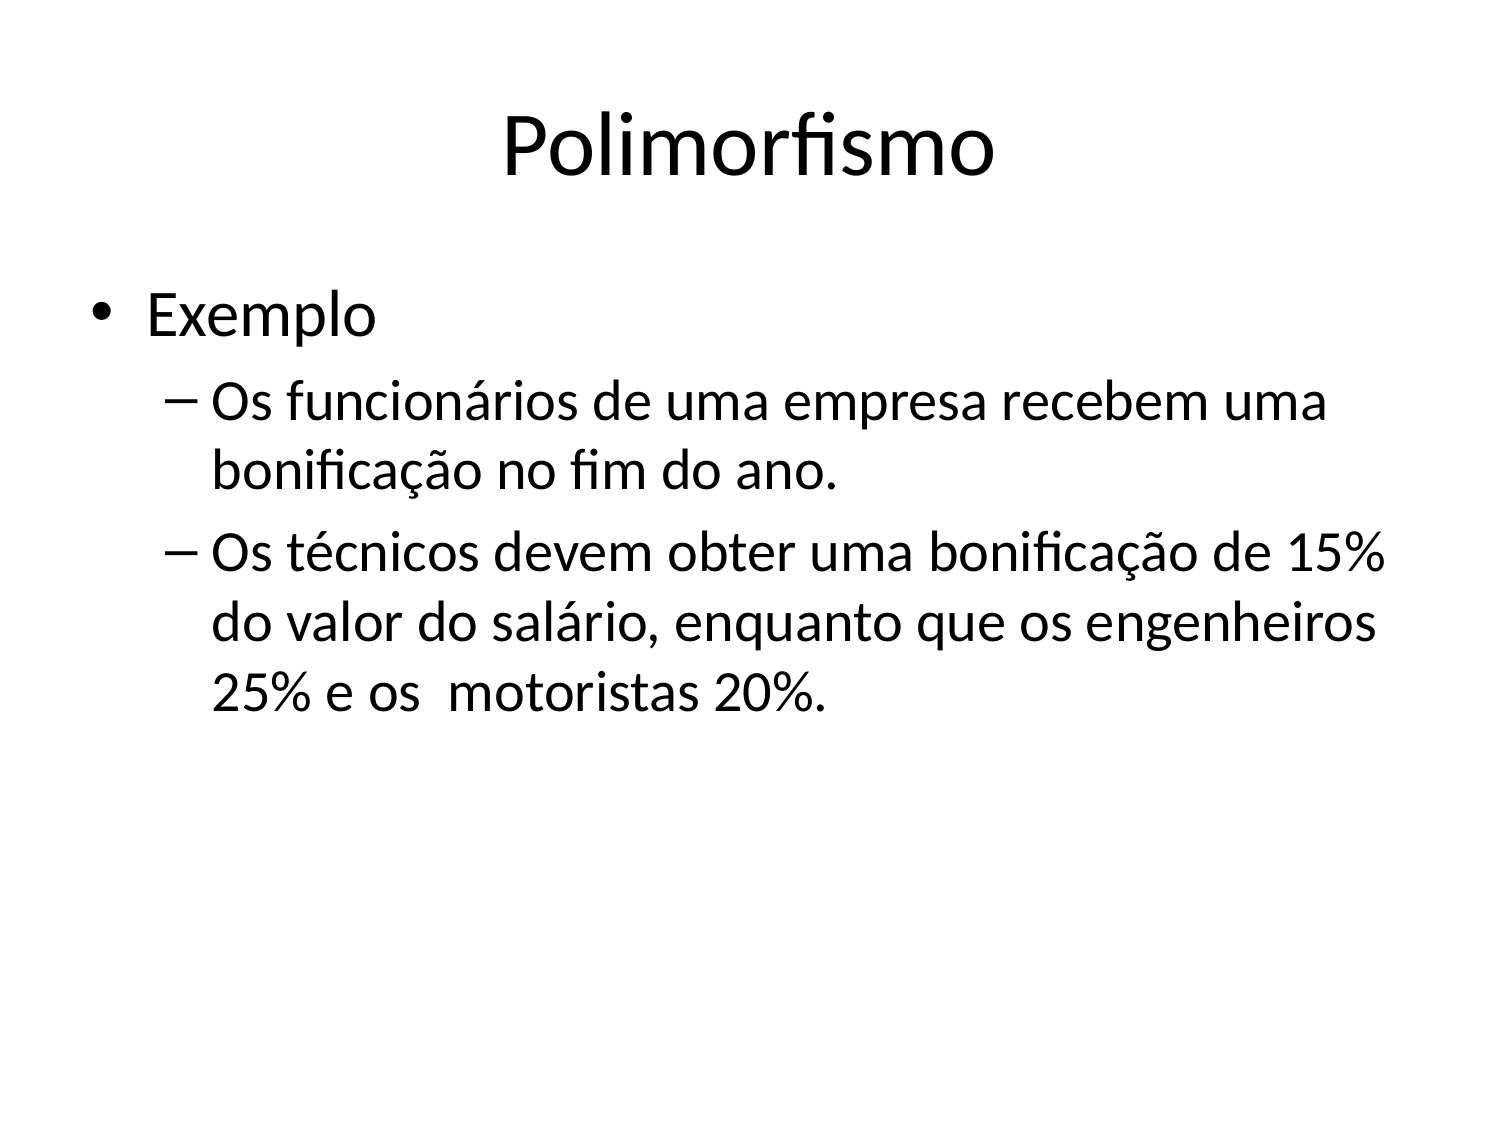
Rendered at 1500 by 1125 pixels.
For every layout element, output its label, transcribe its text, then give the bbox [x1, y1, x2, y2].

list Exemplo Os funcionários de uma empresa recebem uma bonificação no fim do ano. Os técnicos devem obter uma bonificação de 15% do valor do salário, enquanto que os engenheiros 25% e os motoristas 20%. [75, 262, 1425, 1005]
title Polimorfismo [75, 45, 1425, 233]
